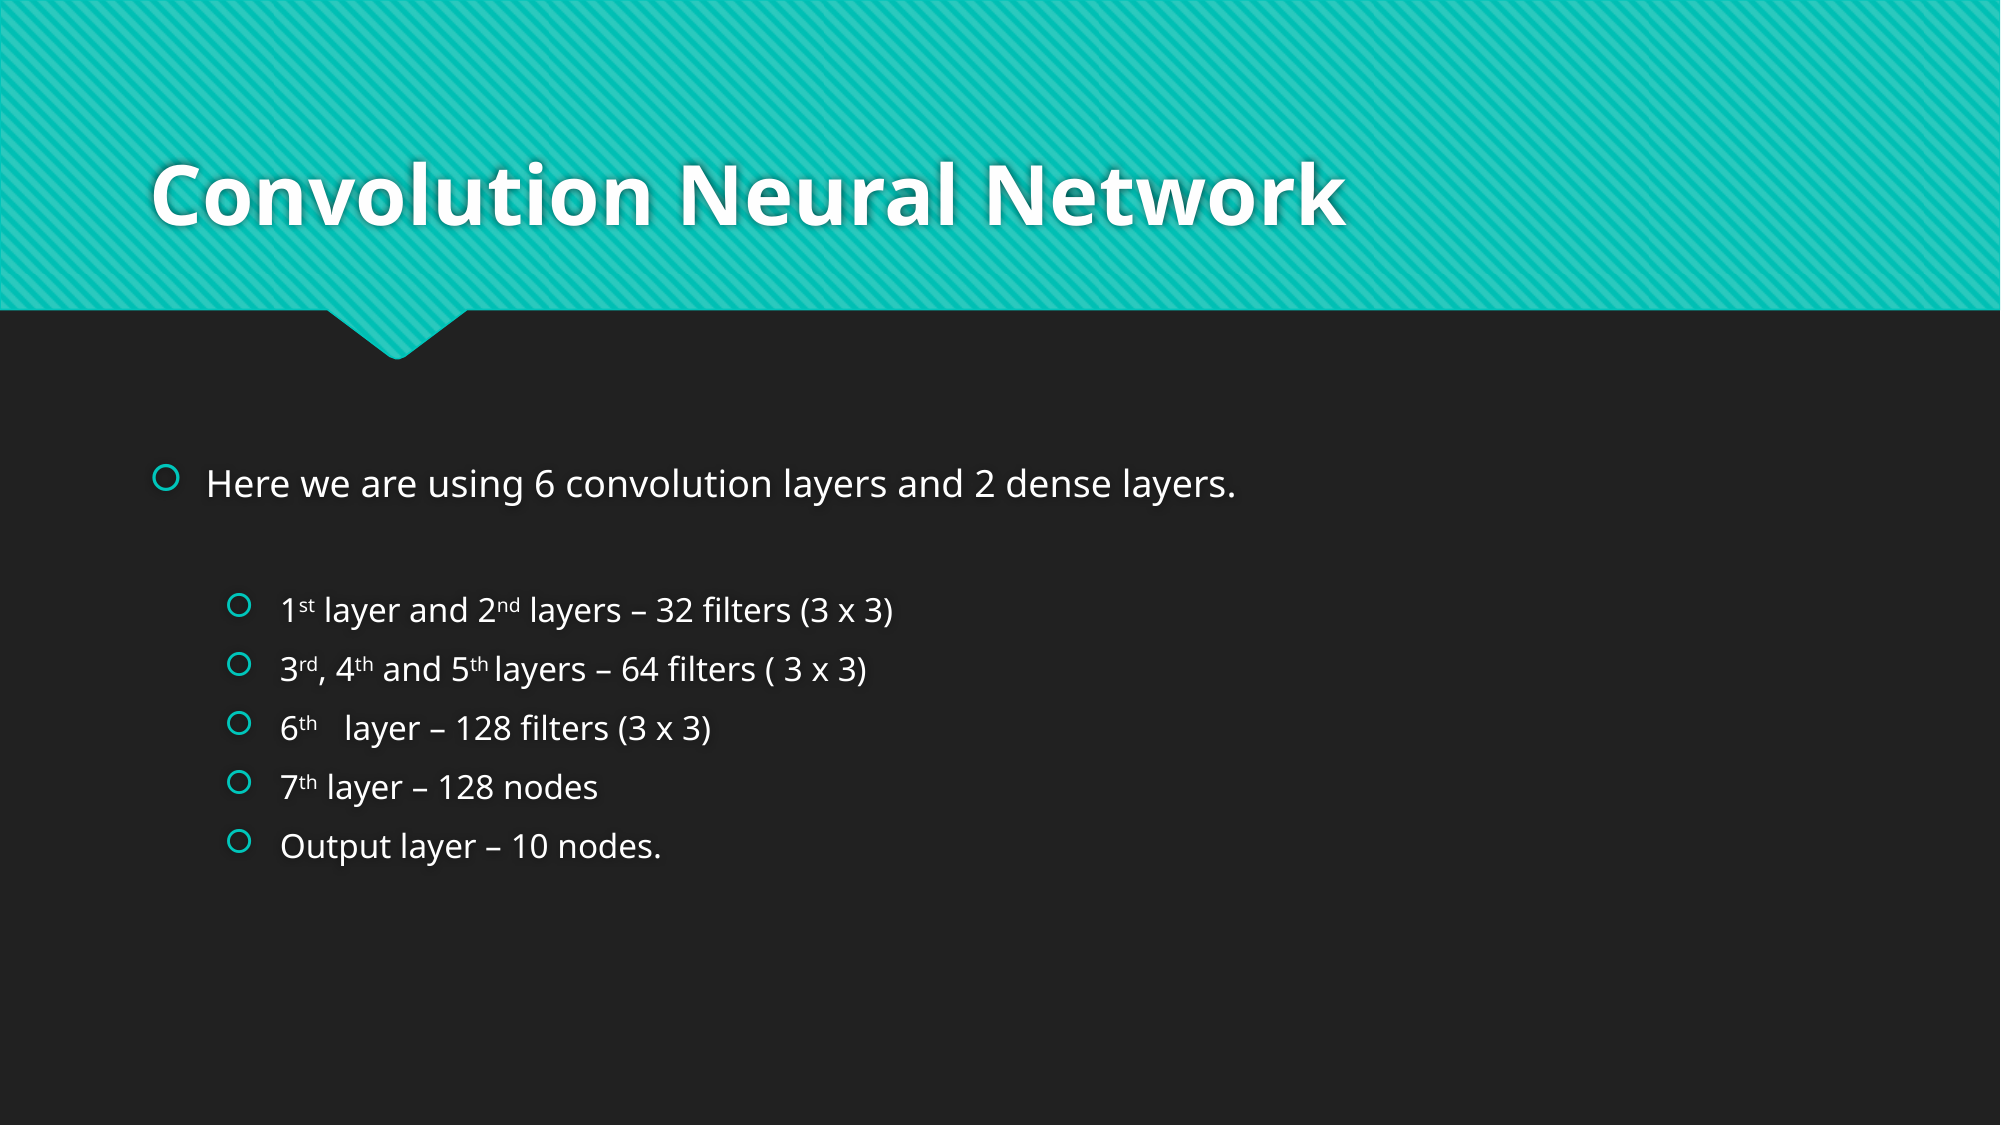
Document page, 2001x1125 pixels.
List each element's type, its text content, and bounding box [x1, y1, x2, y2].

title Convolution Neural Network [134, 190, 1869, 350]
list Here we are using 6 convolution layers and 2 dense layers. 1st layer and 2nd layers – 32 filters (3 x 3) 3rd, 4th and 5th layers – 64 filters ( 3 x 3) 6th layer – 128 filters (3 x 3) 7th layer – 128 nodes Output layer – 10 nodes. [134, 364, 1866, 962]
